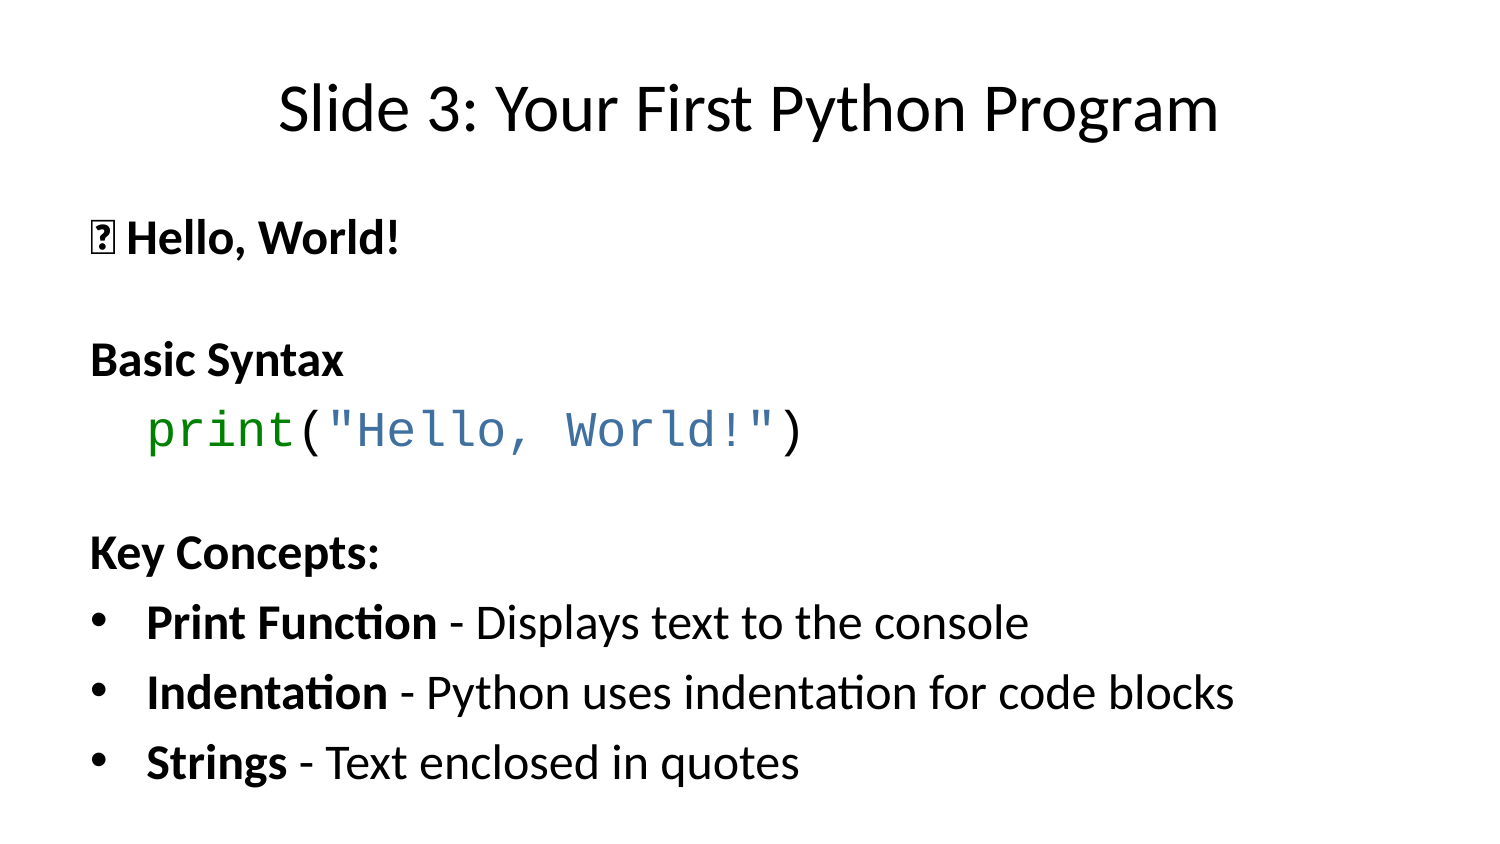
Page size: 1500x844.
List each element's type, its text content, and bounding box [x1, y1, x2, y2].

list 🎯 Hello, World! Basic Syntax print("Hello, World!") Key Concepts: Print Function - Displays text to the console Indentation - Python uses indentation for code blocks Strings - Text enclosed in quotes [75, 196, 1425, 754]
title Slide 3: Your First Python Program [75, 33, 1425, 175]
